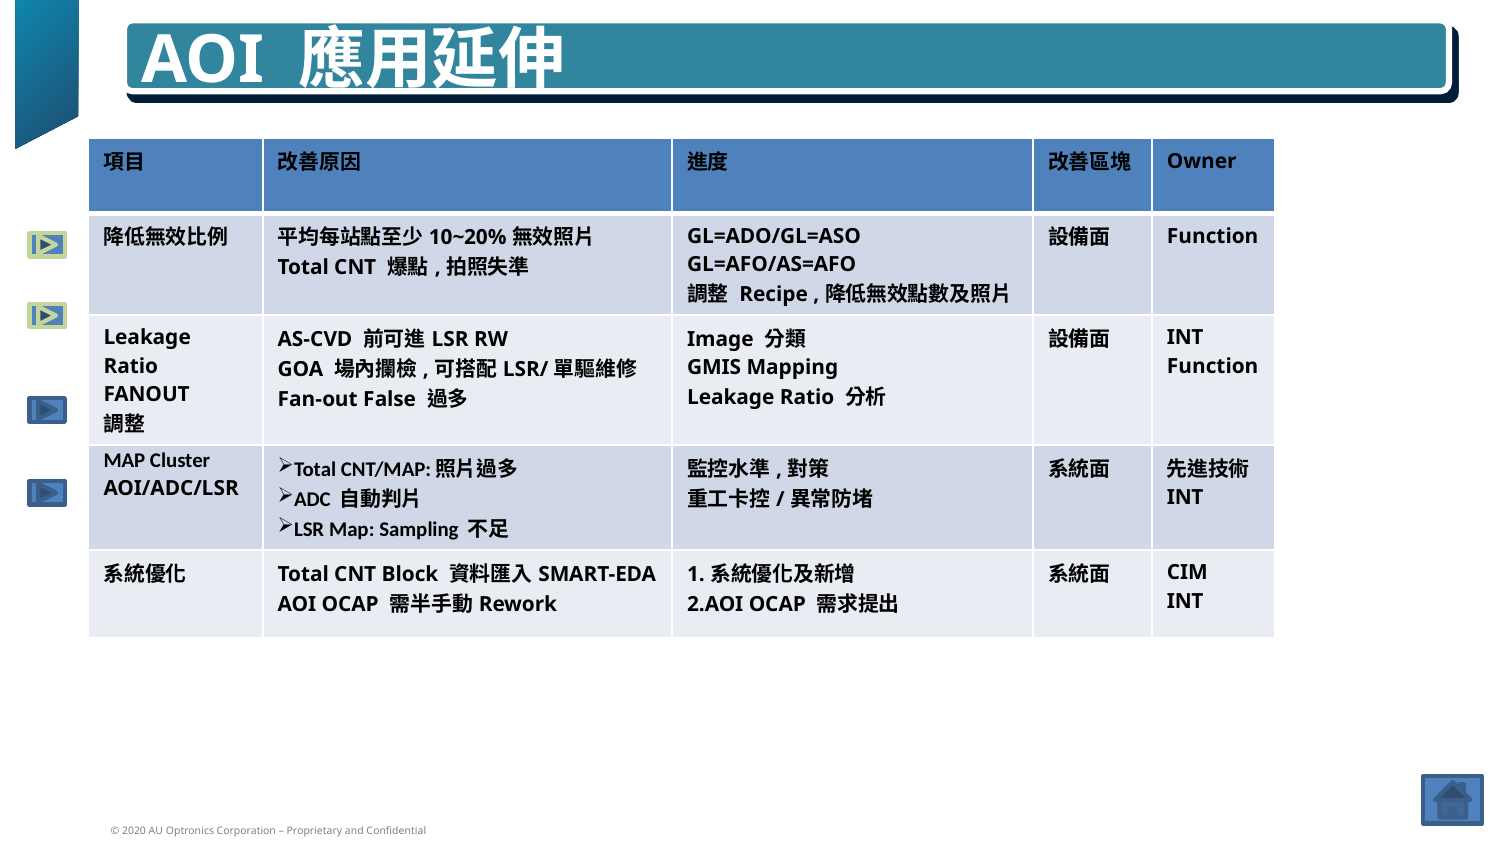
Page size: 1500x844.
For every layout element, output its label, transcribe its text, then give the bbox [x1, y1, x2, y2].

table_cell 平均每站點至少10~20%無效照片 Total CNT 爆點,拍照失準 [264, 216, 671, 314]
table_cell 設備面 [1034, 316, 1151, 444]
table_header 改善區塊 [1034, 139, 1151, 211]
table_cell 1.系統優化及新增 2.AOI OCAP 需求提出 [673, 551, 1032, 637]
table_cell Leakage Ratio FANOUT 調整 [89, 316, 262, 444]
table_cell 先進技術 INT [1153, 446, 1274, 549]
table_cell 系統面 [1034, 551, 1151, 637]
table_cell Total CNT/MAP:照片過多 ADC 自動判片 LSR Map: Sampling 不足 [264, 446, 671, 549]
table_cell CIM INT [1153, 551, 1274, 637]
table_cell 系統優化 [89, 551, 262, 637]
table_header Owner [1153, 139, 1274, 211]
text_box [27, 302, 67, 329]
text_box [1421, 774, 1484, 826]
table_cell 監控水準,對策 重工卡控/異常防堵 [673, 446, 1032, 549]
table_header 項目 [89, 139, 262, 211]
text_box [27, 231, 67, 259]
table_cell Total CNT Block 資料匯入SMART-EDA AOI OCAP 需半手動Rework [264, 551, 671, 637]
table_header 進度 [673, 139, 1032, 211]
table_cell Function [1153, 216, 1274, 314]
table_cell 設備面 [1034, 216, 1151, 314]
text_box AOI 應用延伸 [123, 20, 1449, 92]
text_box [27, 396, 67, 424]
table_cell GL=ADO/GL=ASO GL=AFO/AS=AFO 調整 Recipe ,降低無效點數及照片 [673, 216, 1032, 314]
table_cell MAP Cluster AOI/ADC/LSR [89, 446, 262, 549]
table_cell 降低無效比例 [89, 216, 262, 314]
table_header 改善原因 [264, 139, 671, 211]
table_cell INT Function [1153, 316, 1274, 444]
table_cell Image 分類 GMIS Mapping Leakage Ratio 分析 [673, 316, 1032, 444]
table_cell AS-CVD 前可進LSR RW GOA 場內攔檢,可搭配LSR/單驅維修 Fan-out False 過多 [264, 316, 671, 444]
text_box [27, 479, 67, 507]
table_cell 系統面 [1034, 446, 1151, 549]
